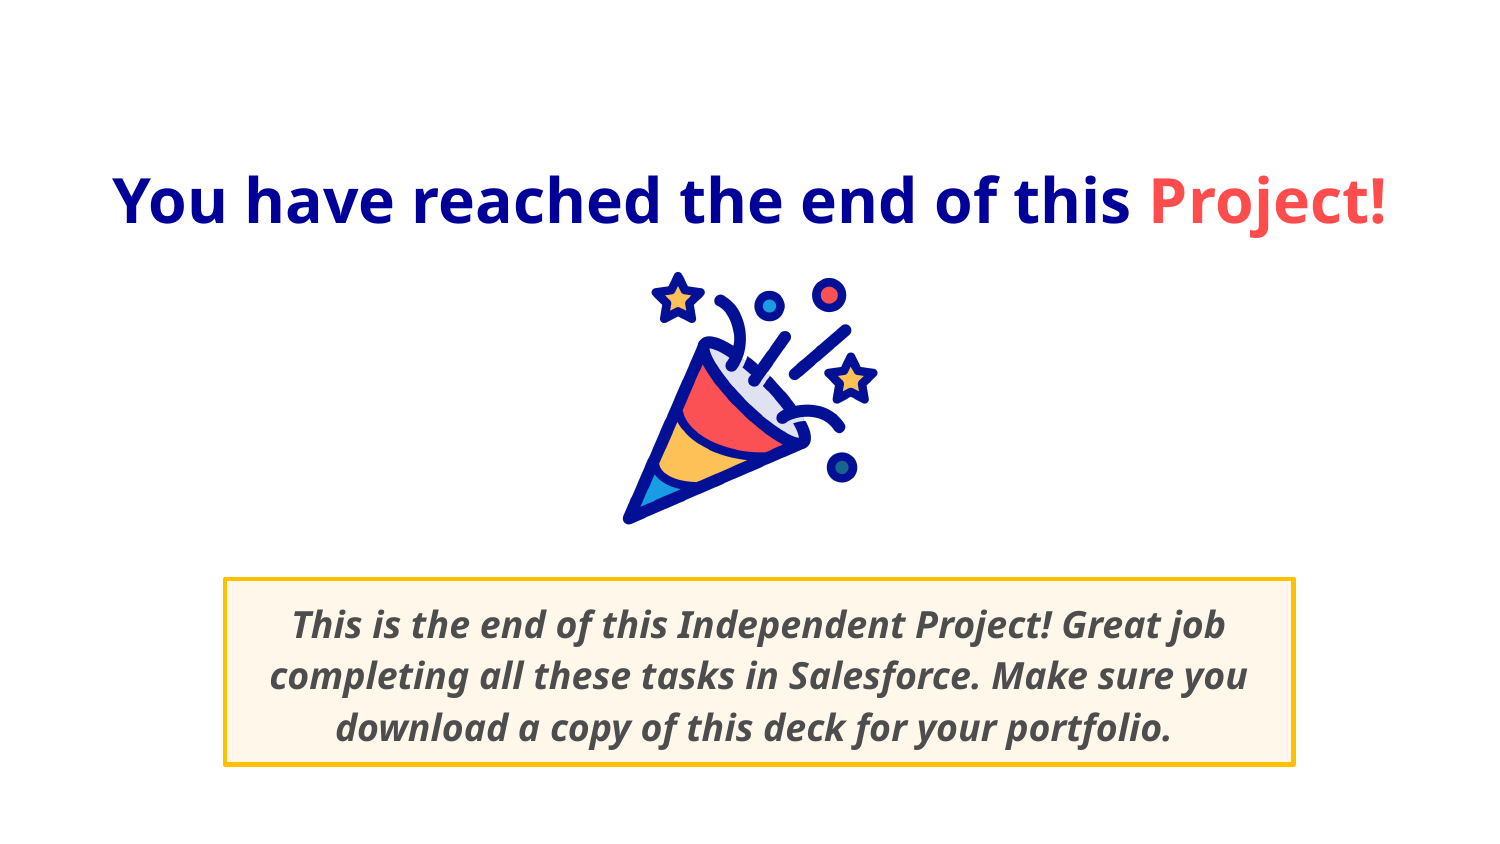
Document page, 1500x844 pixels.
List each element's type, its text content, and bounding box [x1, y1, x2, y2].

picture [613, 262, 886, 535]
text_box This is the end of this Independent Project! Great job completing all these tasks in Salesforce. Make sure you download a copy of this deck for your portfolio. [224, 578, 1294, 765]
text_box You have reached the end of this Project! [79, 145, 1421, 241]
